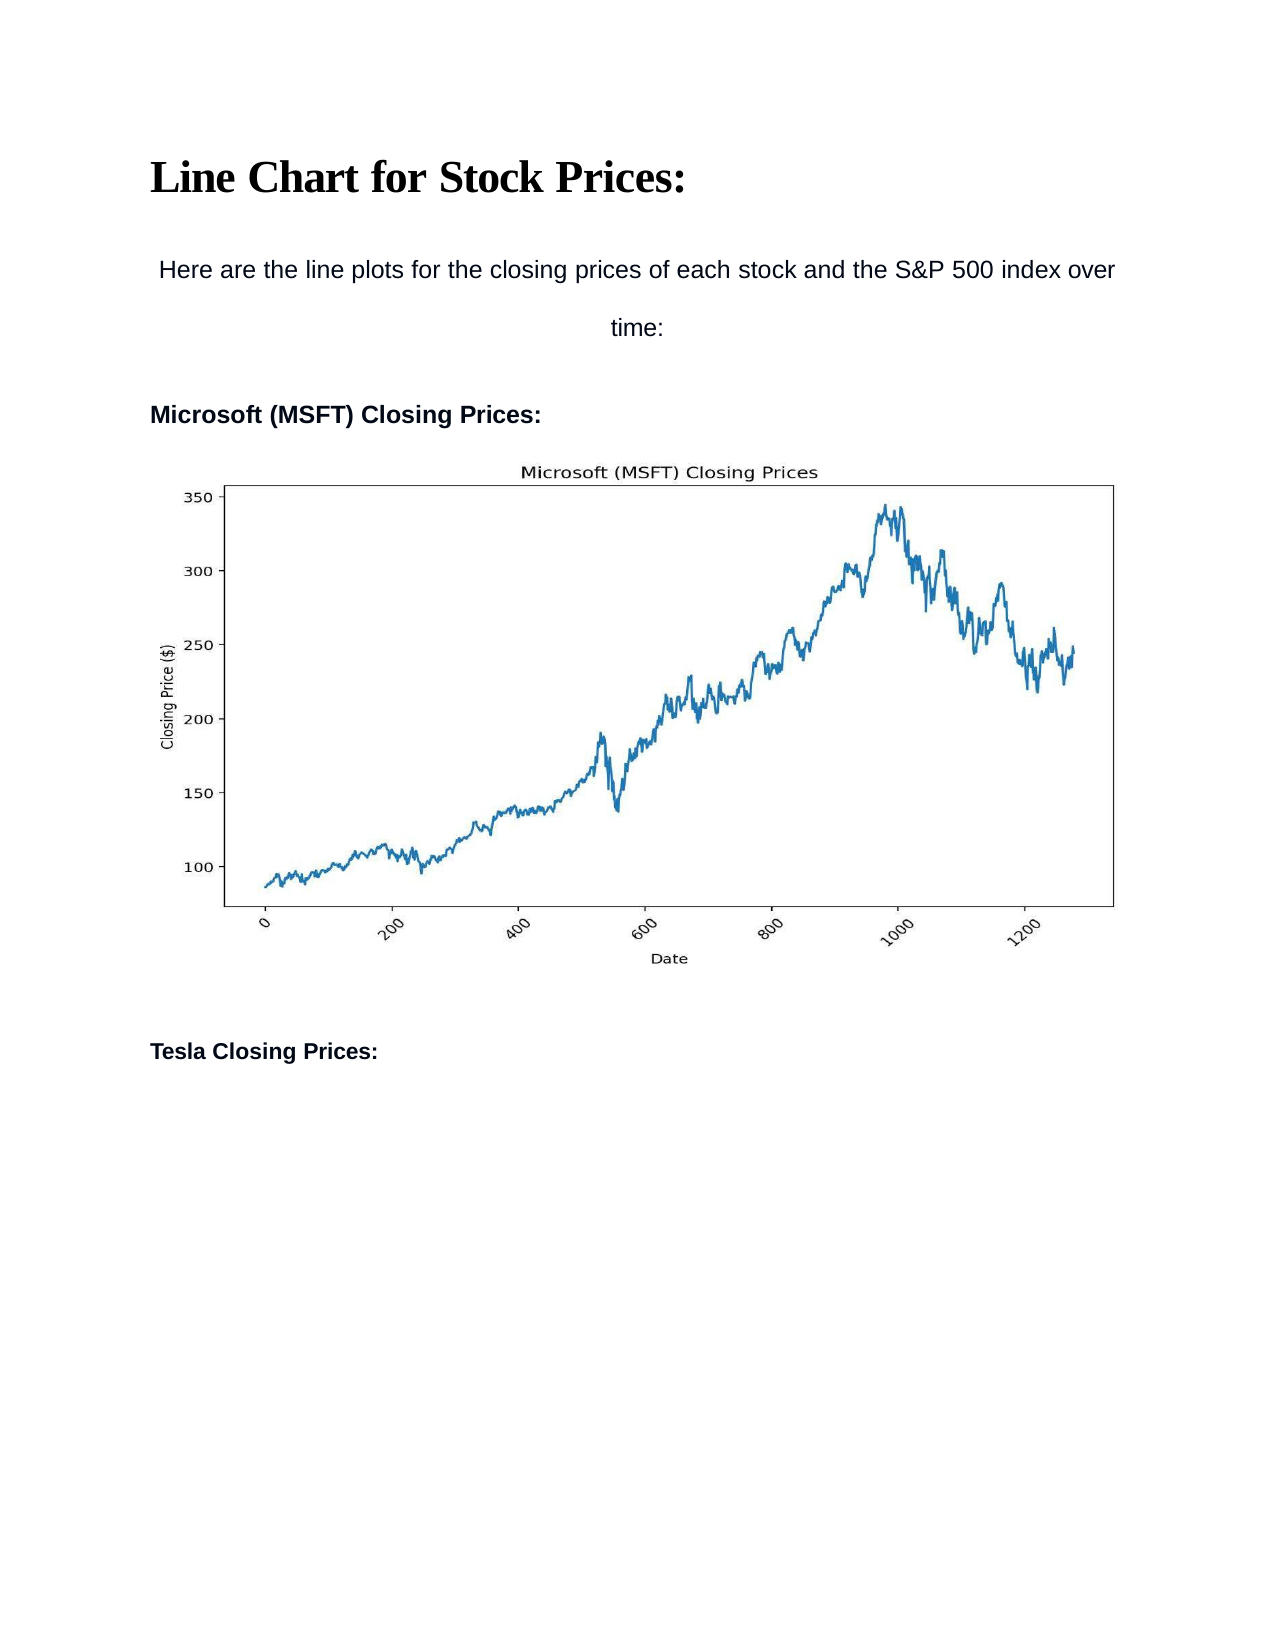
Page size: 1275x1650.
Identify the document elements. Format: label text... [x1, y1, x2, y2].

text_box Tesla Closing Prices: [147, 1034, 383, 1065]
picture [160, 462, 1119, 964]
text_box Here are the line plots for the closing prices of each stock and the S&P 500 index over time: Microsoft (MSFT) Closing Prices: [147, 251, 1116, 429]
title Line Chart for Stock Prices: [147, 144, 1113, 251]
